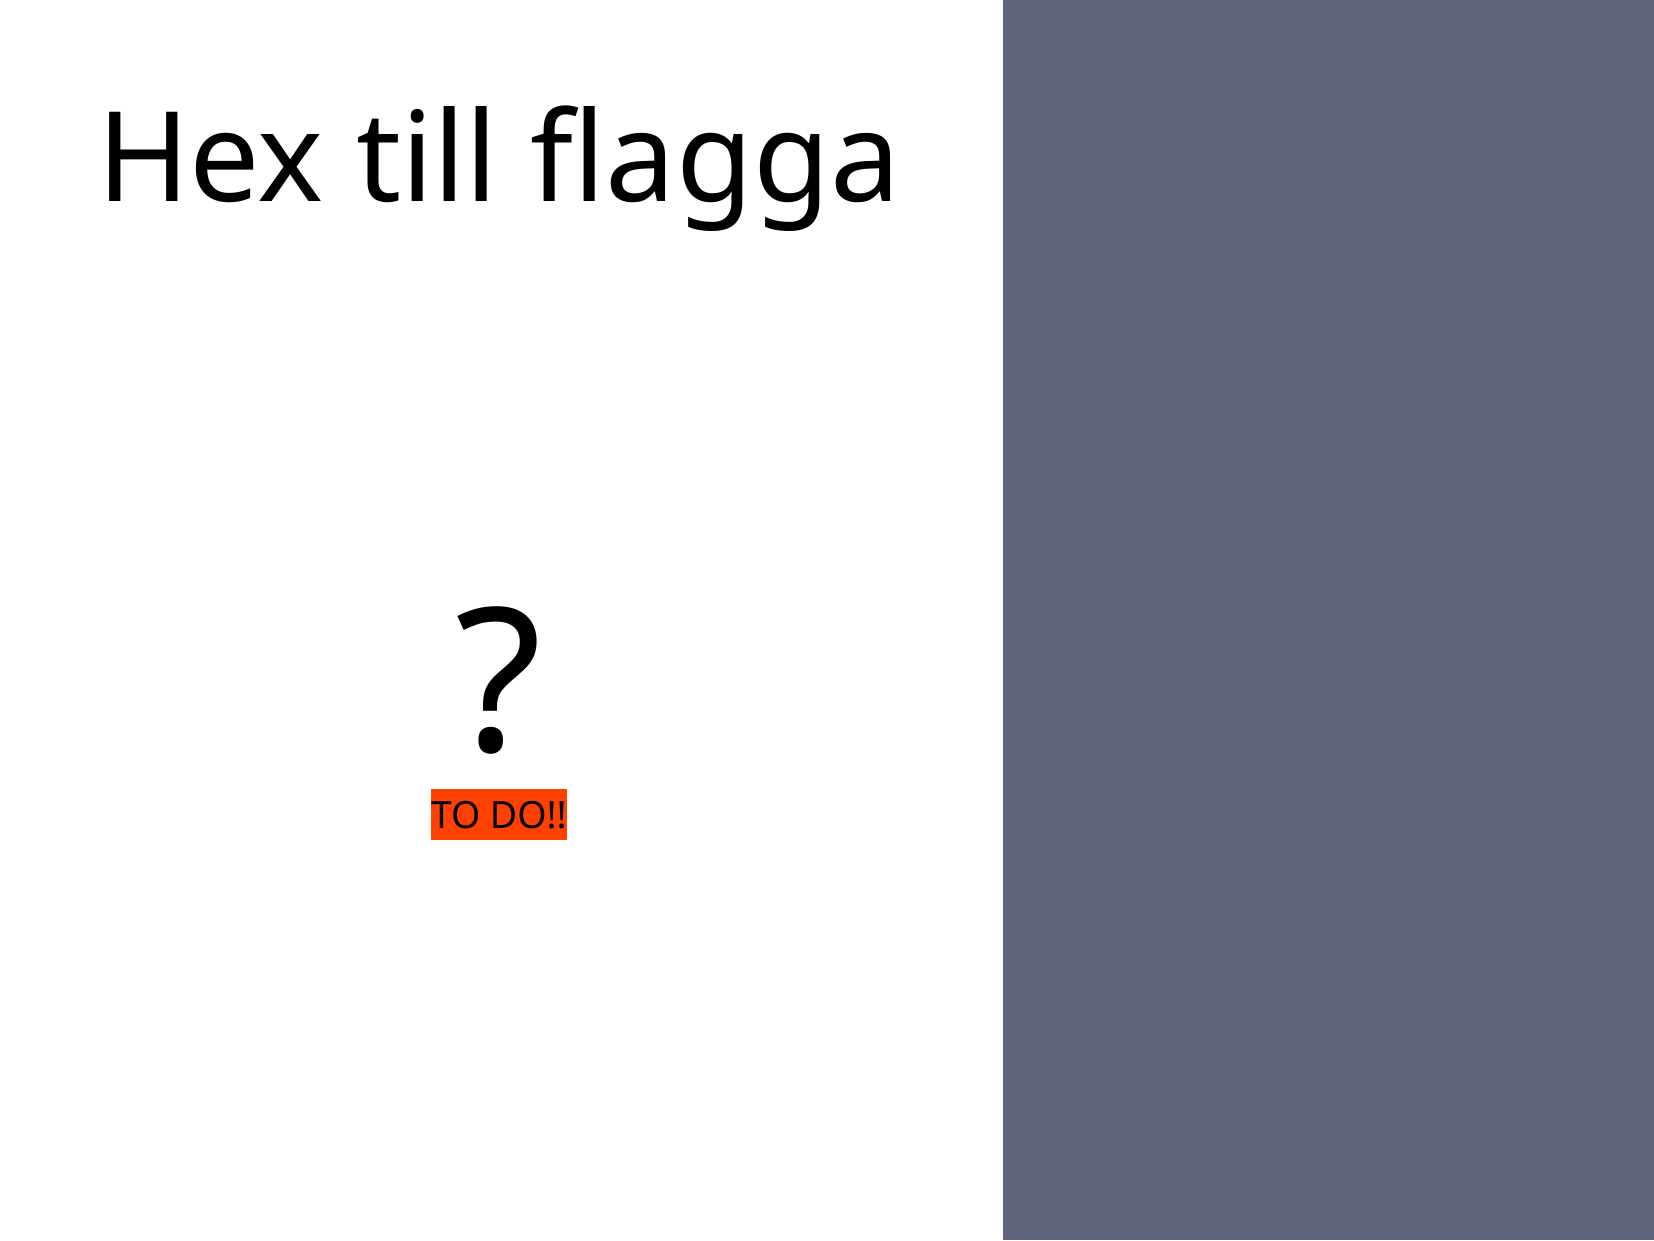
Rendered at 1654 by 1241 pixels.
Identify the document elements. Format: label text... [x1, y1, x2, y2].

text_box ? TO DO!! [82, 354, 916, 1034]
text_box [1003, 0, 1654, 1240]
title Hex till flagga [82, 37, 916, 266]
